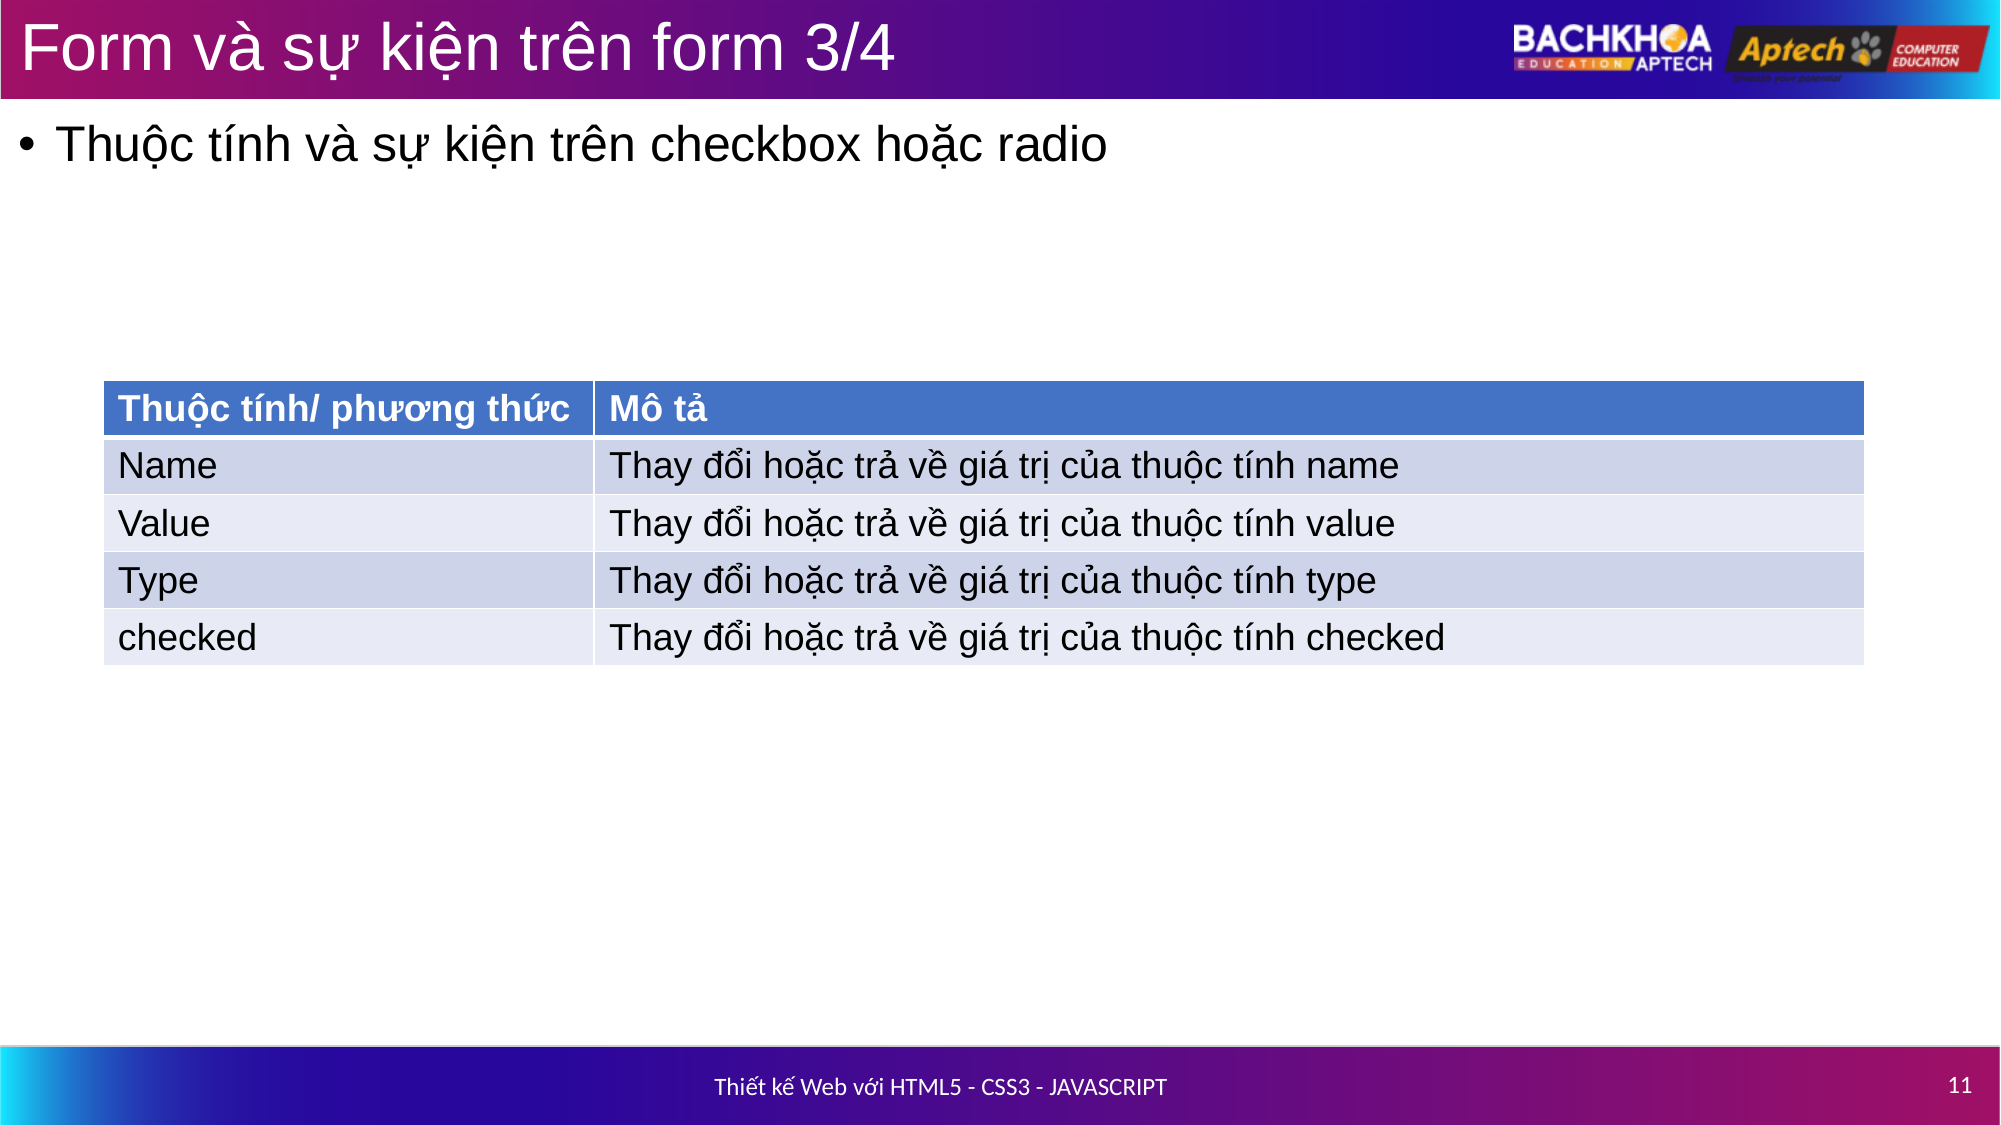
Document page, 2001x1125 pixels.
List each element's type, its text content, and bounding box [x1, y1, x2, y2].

footer Thiết kế Web với HTML5 - CSS3 - JAVASCRIPT [17, 1055, 1865, 1116]
table_cell Thay đổi hoặc trả về giá trị của thuộc tính value [595, 495, 1864, 551]
table_cell checked [104, 609, 593, 665]
table_cell Thay đổi hoặc trả về giá trị của thuộc tính checked [595, 609, 1864, 665]
table_cell Thay đổi hoặc trả về giá trị của thuộc tính type [595, 552, 1864, 608]
list Thuộc tính và sự kiện trên checkbox hoặc radio [3, 113, 1988, 201]
table_header Mô tả [595, 381, 1864, 435]
table_cell Type [104, 552, 593, 608]
table_cell Thay đổi hoặc trả về giá trị của thuộc tính name [595, 440, 1864, 494]
table_cell Value [104, 495, 593, 551]
picture [0, 1045, 2000, 1125]
title Form và sự kiện trên form 3/4 [4, 5, 1990, 93]
slide_number ‹#› [1877, 1053, 1988, 1114]
table_cell Name [104, 440, 593, 494]
picture [0, 0, 2001, 99]
table_header Thuộc tính/ phương thức [104, 381, 593, 435]
